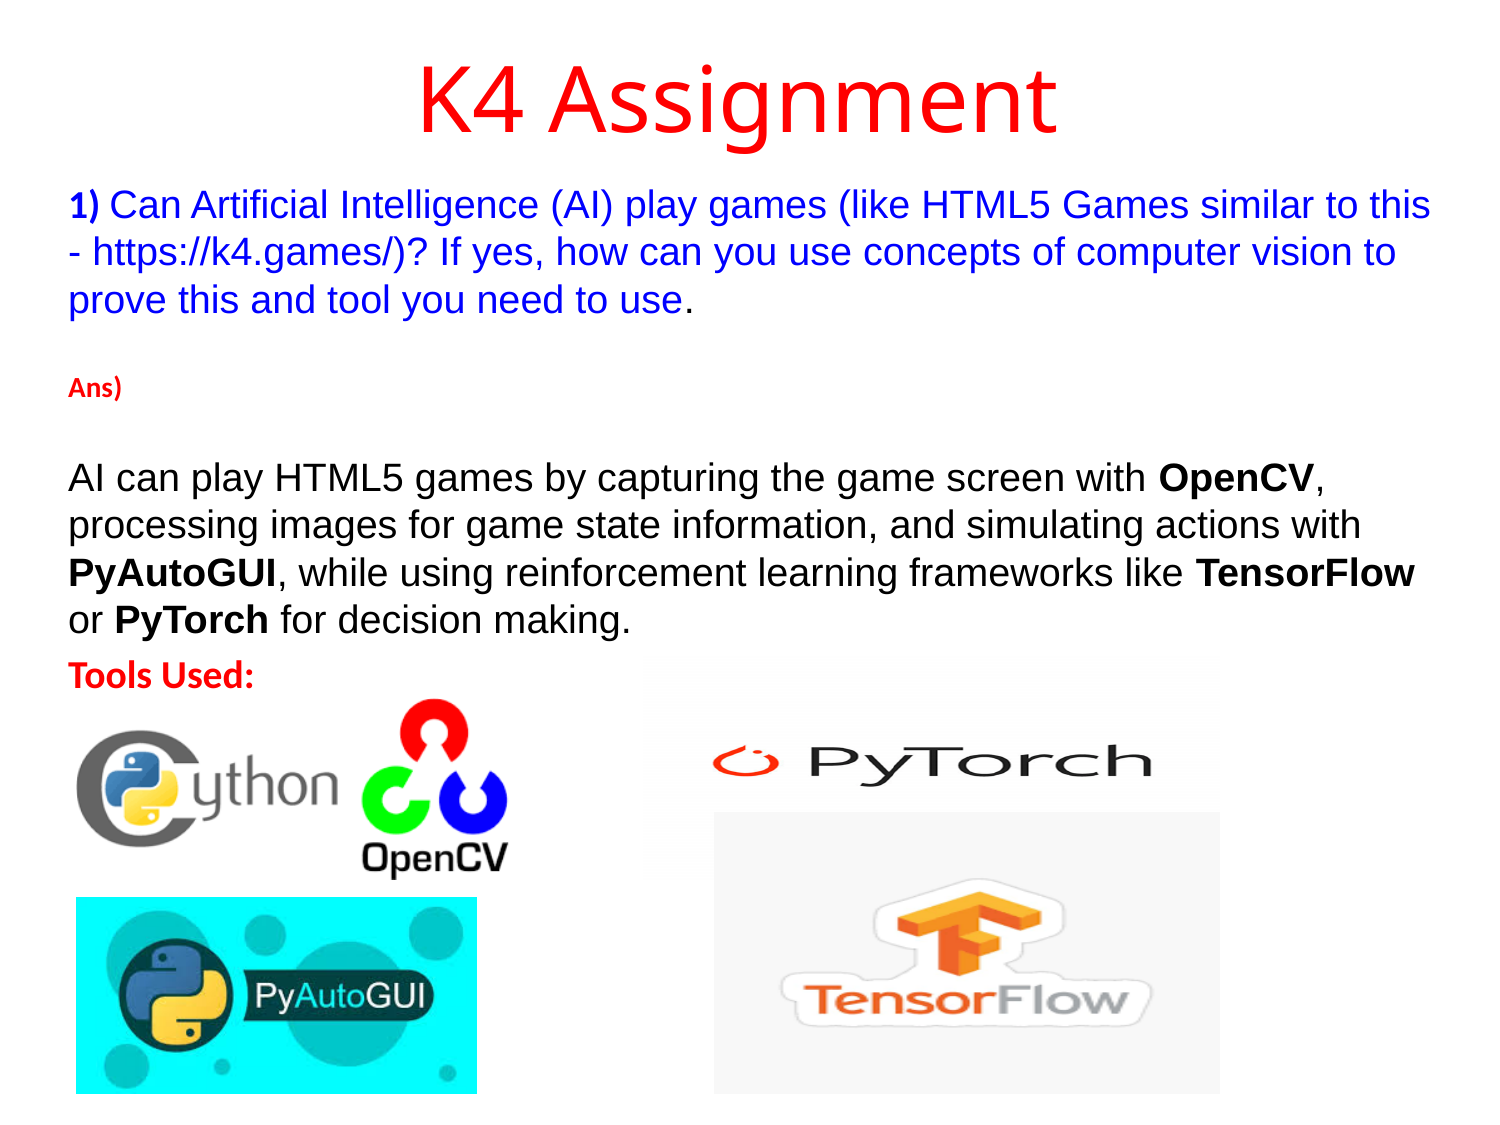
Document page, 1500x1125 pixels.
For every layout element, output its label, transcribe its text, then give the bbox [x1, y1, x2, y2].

title K4 Assignment [100, 0, 1376, 171]
subtitle 1) Can Artificial Intelligence (AI) play games (like HTML5 Games similar to this - https://k4.games/)? If yes, how can you use concepts of computer vision to prove this and tool you need to use. Ans) AI can play HTML5 games by capturing the game screen with OpenCV, processing images for game state information, and simulating actions with PyAutoGUI, while using reinforcement learning frameworks like TensorFlow or PyTorch for decision making. Tools Used: [53, 171, 1471, 1125]
picture [76, 698, 512, 880]
picture [643, 654, 1220, 1094]
picture [76, 896, 477, 1094]
